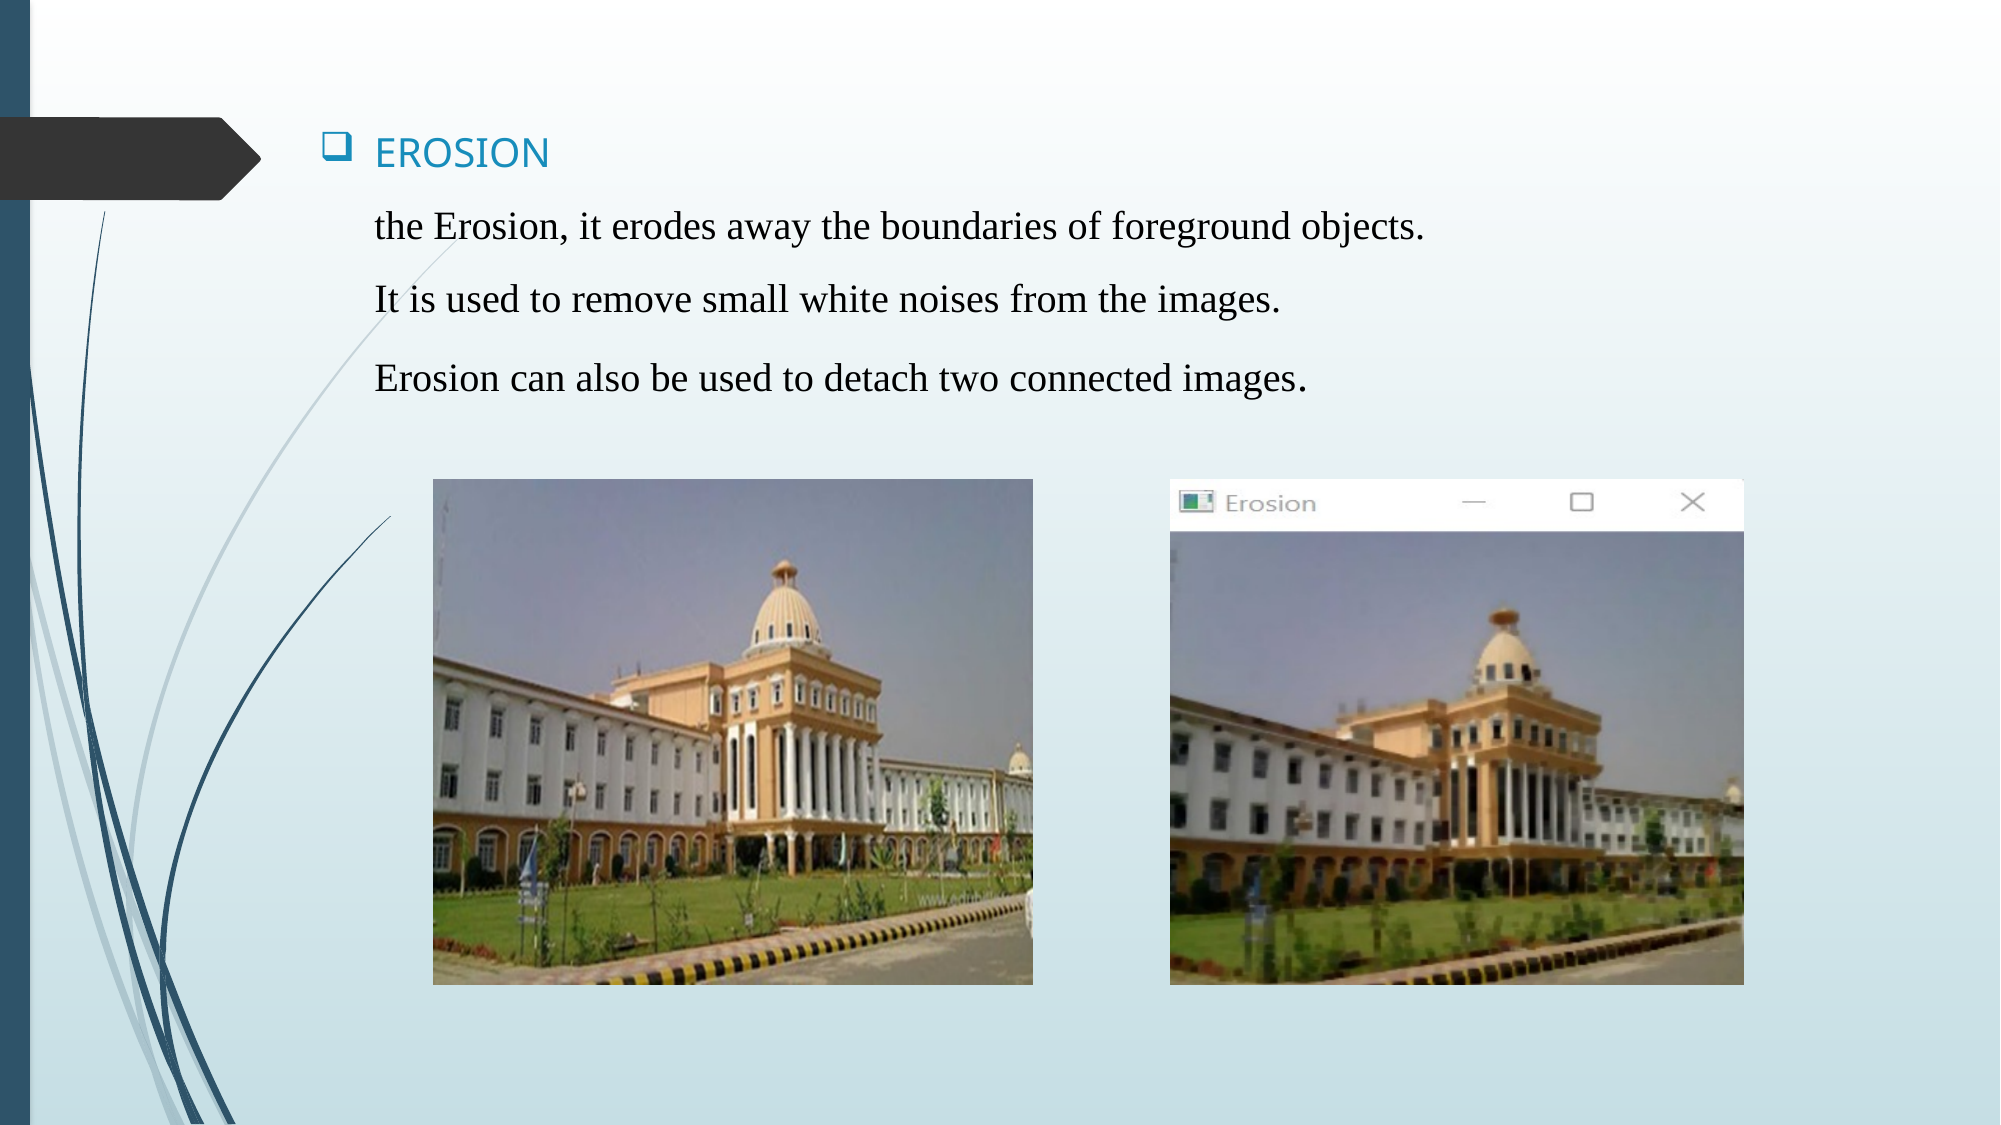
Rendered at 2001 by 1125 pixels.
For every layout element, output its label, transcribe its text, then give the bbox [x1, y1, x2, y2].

title EROSION the Erosion, it erodes away the boundaries of foreground objects. It is used to remove small white noises from the images. Erosion can also be used to detach two connected images. [304, 95, 1844, 461]
picture [1169, 479, 1744, 986]
picture [433, 479, 1033, 986]
